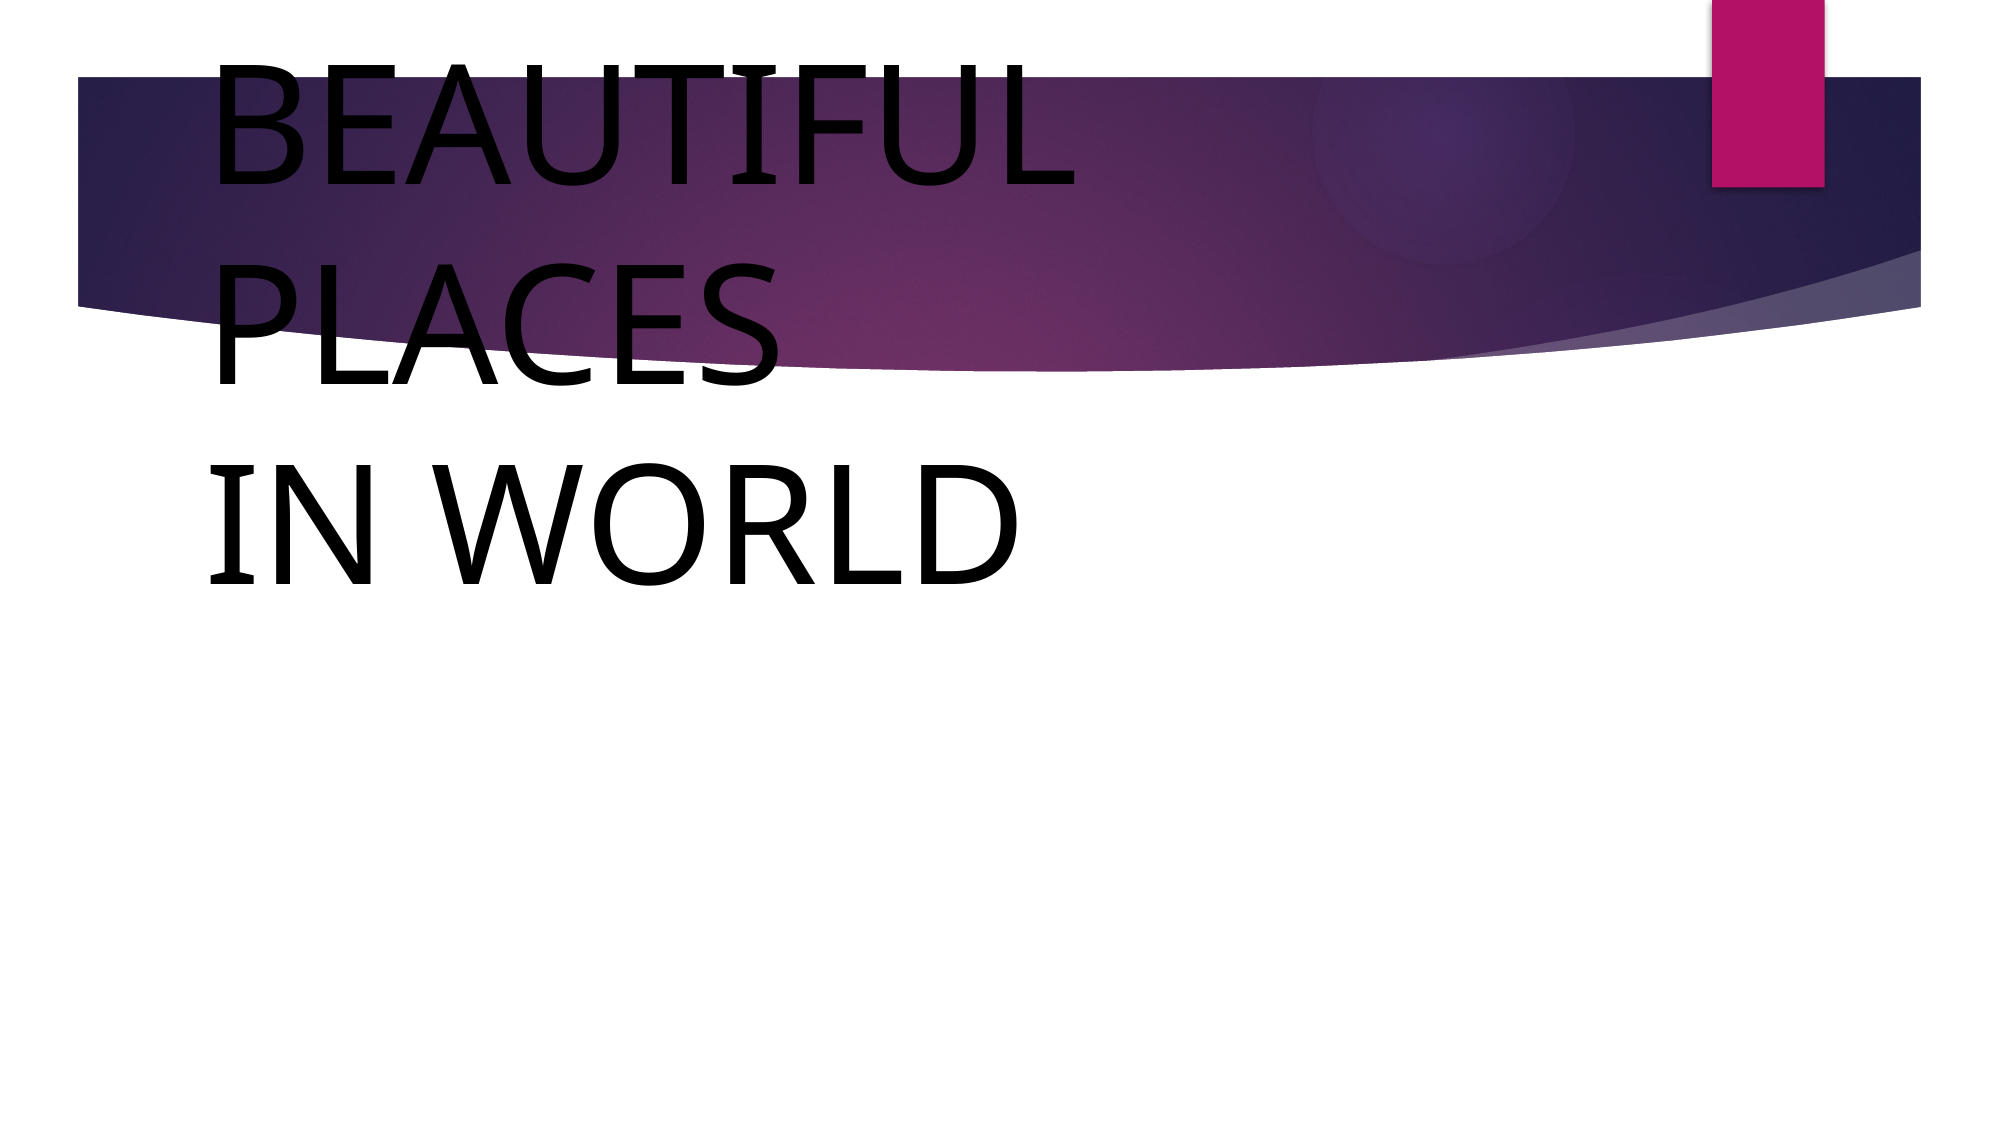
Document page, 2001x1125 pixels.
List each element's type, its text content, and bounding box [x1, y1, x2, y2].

title TOP 10 BEAUTIFUL PLACES IN WORLD [189, 159, 1627, 276]
